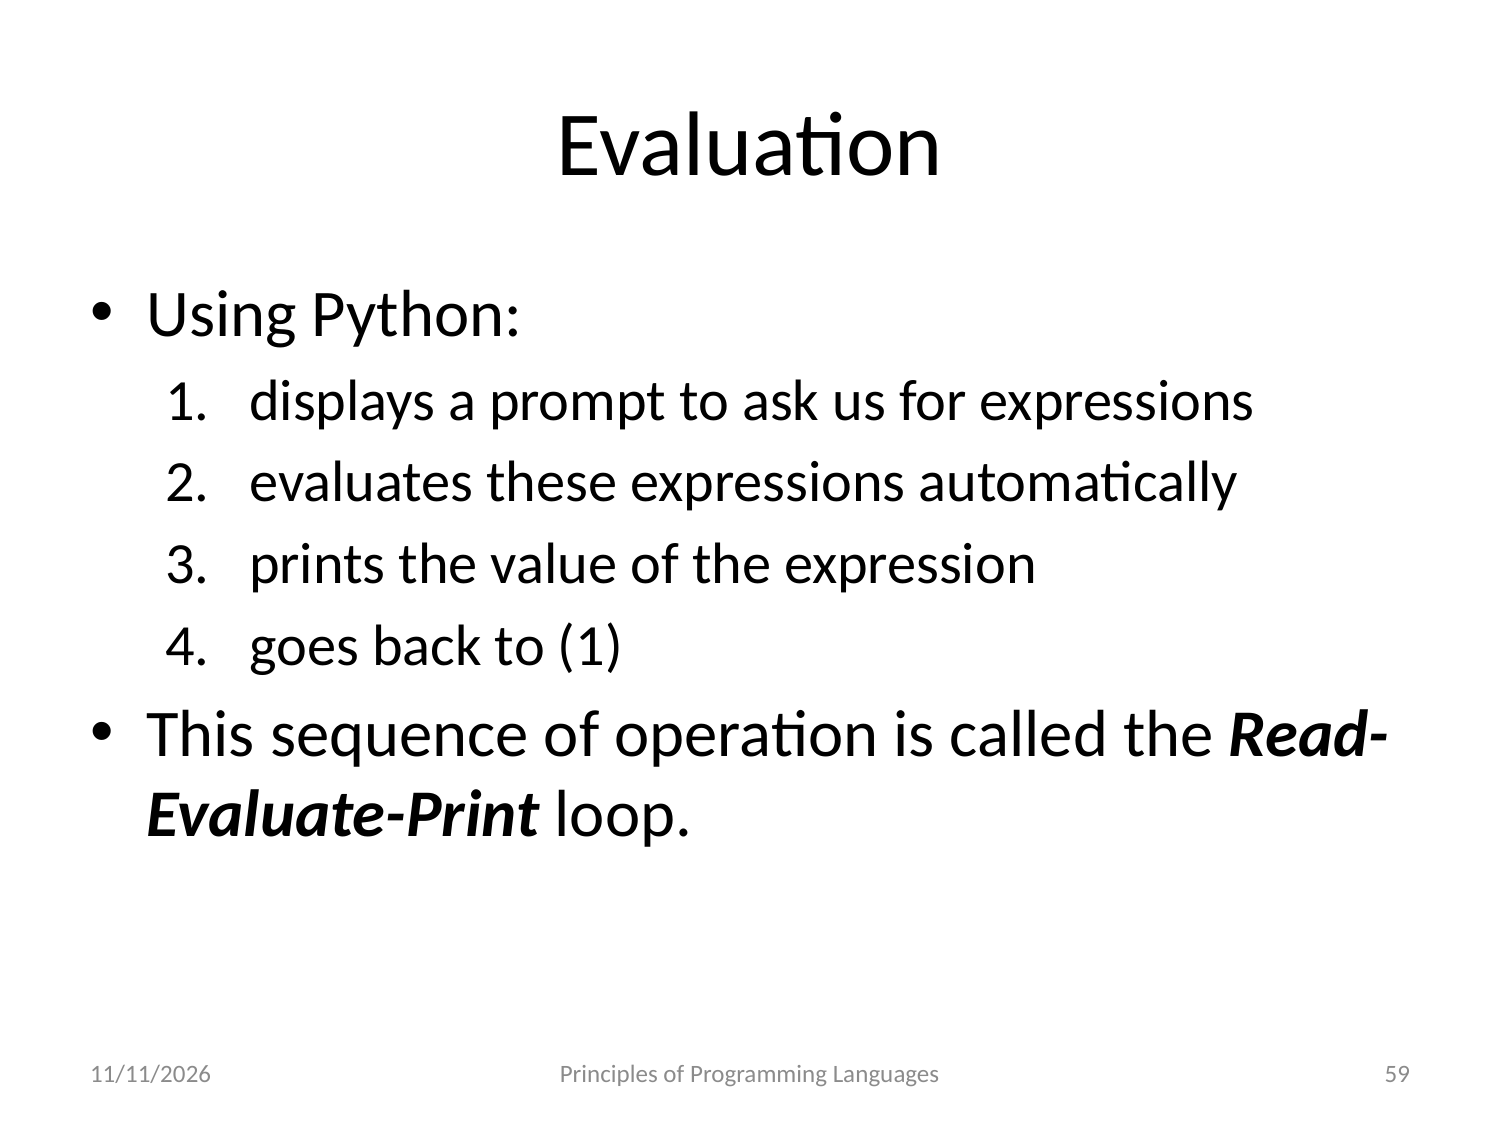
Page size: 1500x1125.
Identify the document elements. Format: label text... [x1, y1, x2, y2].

footer Principles of Programming Languages [512, 1042, 988, 1103]
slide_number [75, 1042, 425, 1103]
title Evaluation [74, 44, 1426, 233]
list Using Python: displays a prompt to ask us for expressions evaluates these expressions automatically prints the value of the expression goes back to (1) This sequence of operation is called the Read-Evaluate-Print loop. [74, 262, 1426, 1063]
slide_number 59 [1074, 1042, 1425, 1103]
